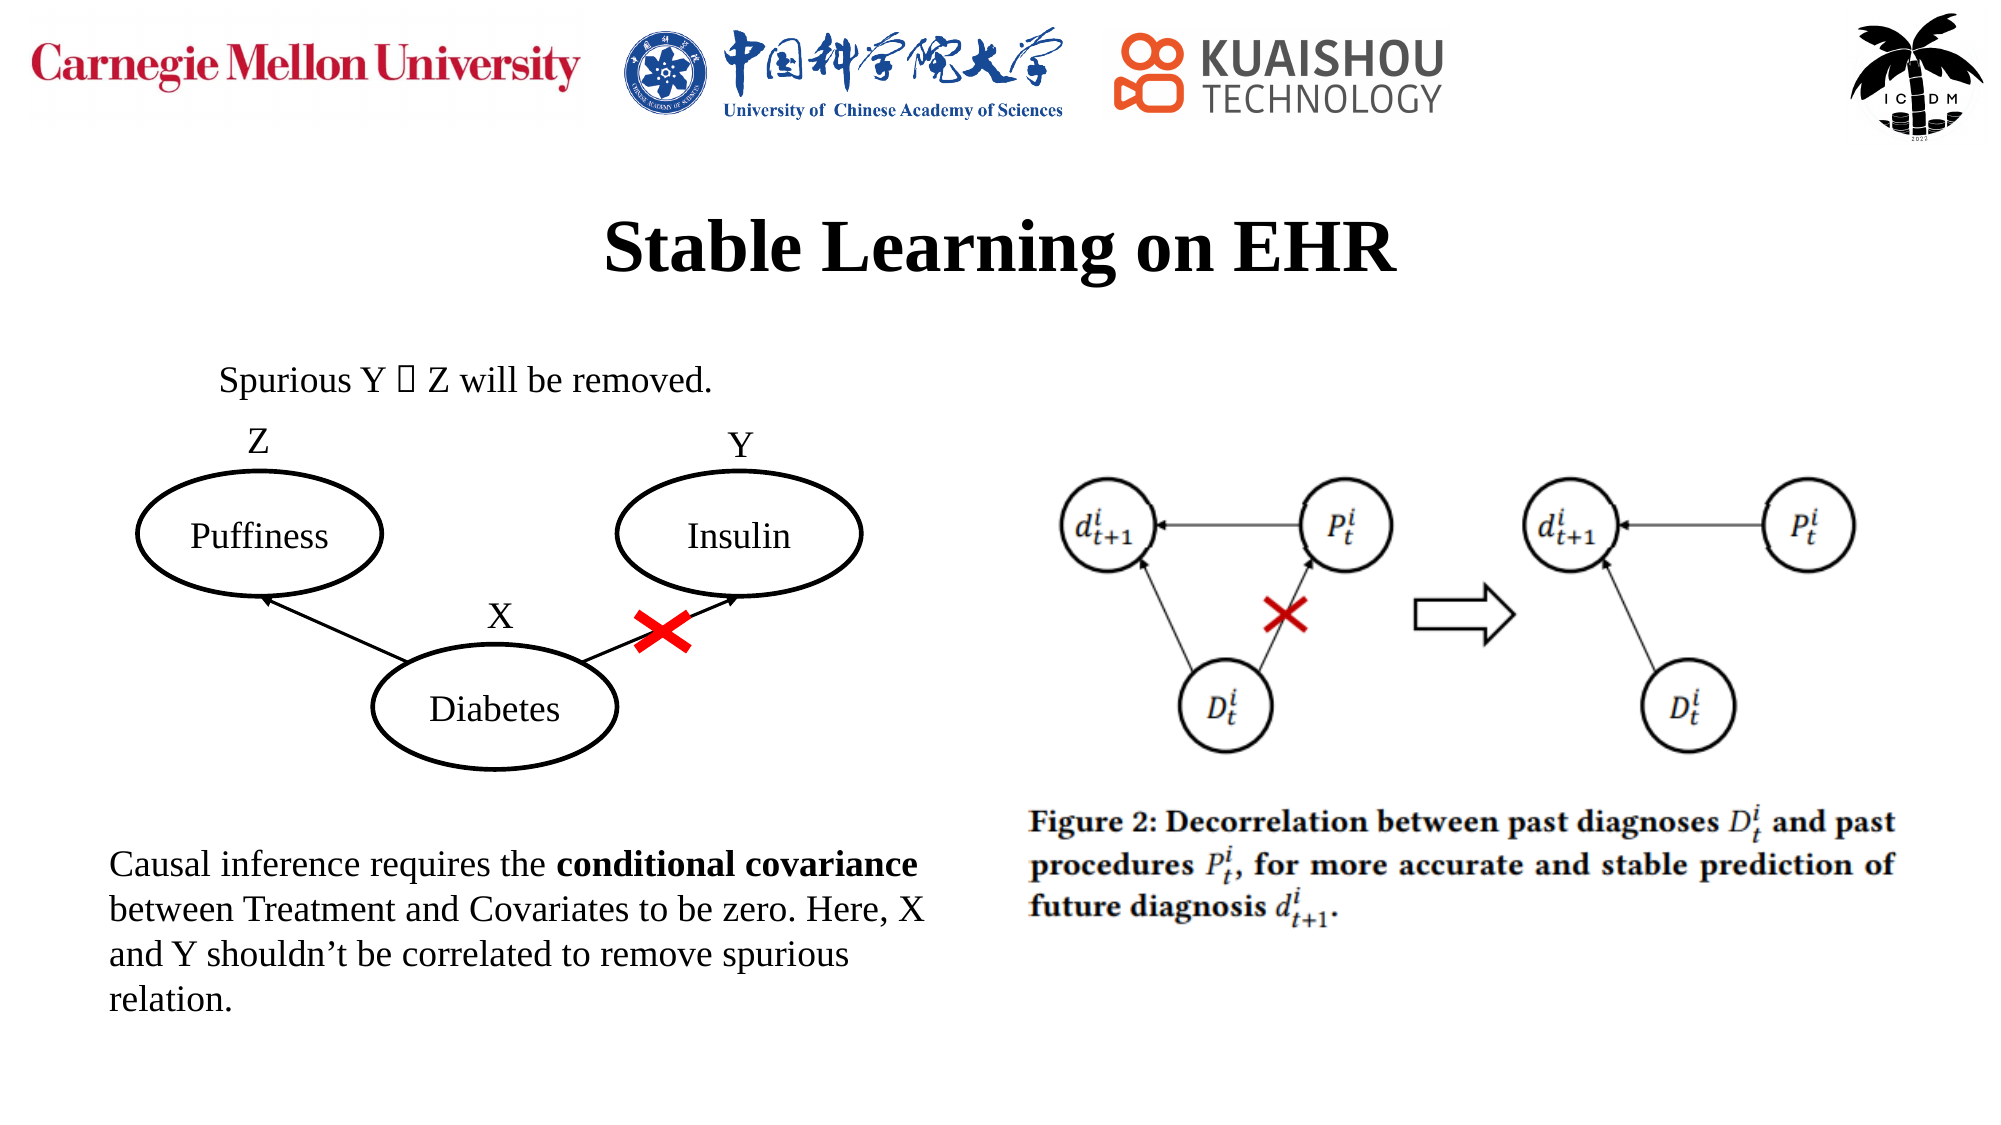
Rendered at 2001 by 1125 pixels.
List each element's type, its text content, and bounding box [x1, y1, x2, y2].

text_box Causal inference requires the conditional covariance between Treatment and Covariates to be zero. Here, X and Y shouldn’t be correlated to remove spurious relation. [94, 831, 989, 1027]
text_box X [472, 583, 529, 644]
picture [1011, 452, 1921, 961]
picture [29, 8, 584, 129]
text_box Insulin [615, 471, 863, 598]
title Stable Learning on EHR [137, 138, 1863, 356]
text_box Y [712, 412, 770, 473]
picture [624, 27, 1063, 120]
picture [1847, 8, 1988, 147]
text_box Z [232, 408, 285, 469]
text_box Diabetes [371, 644, 619, 771]
picture [1103, 27, 1450, 120]
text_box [259, 596, 409, 663]
text_box Spurious Y  Z will be removed. [203, 348, 786, 408]
text_box Puffiness [136, 469, 383, 598]
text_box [581, 596, 740, 663]
